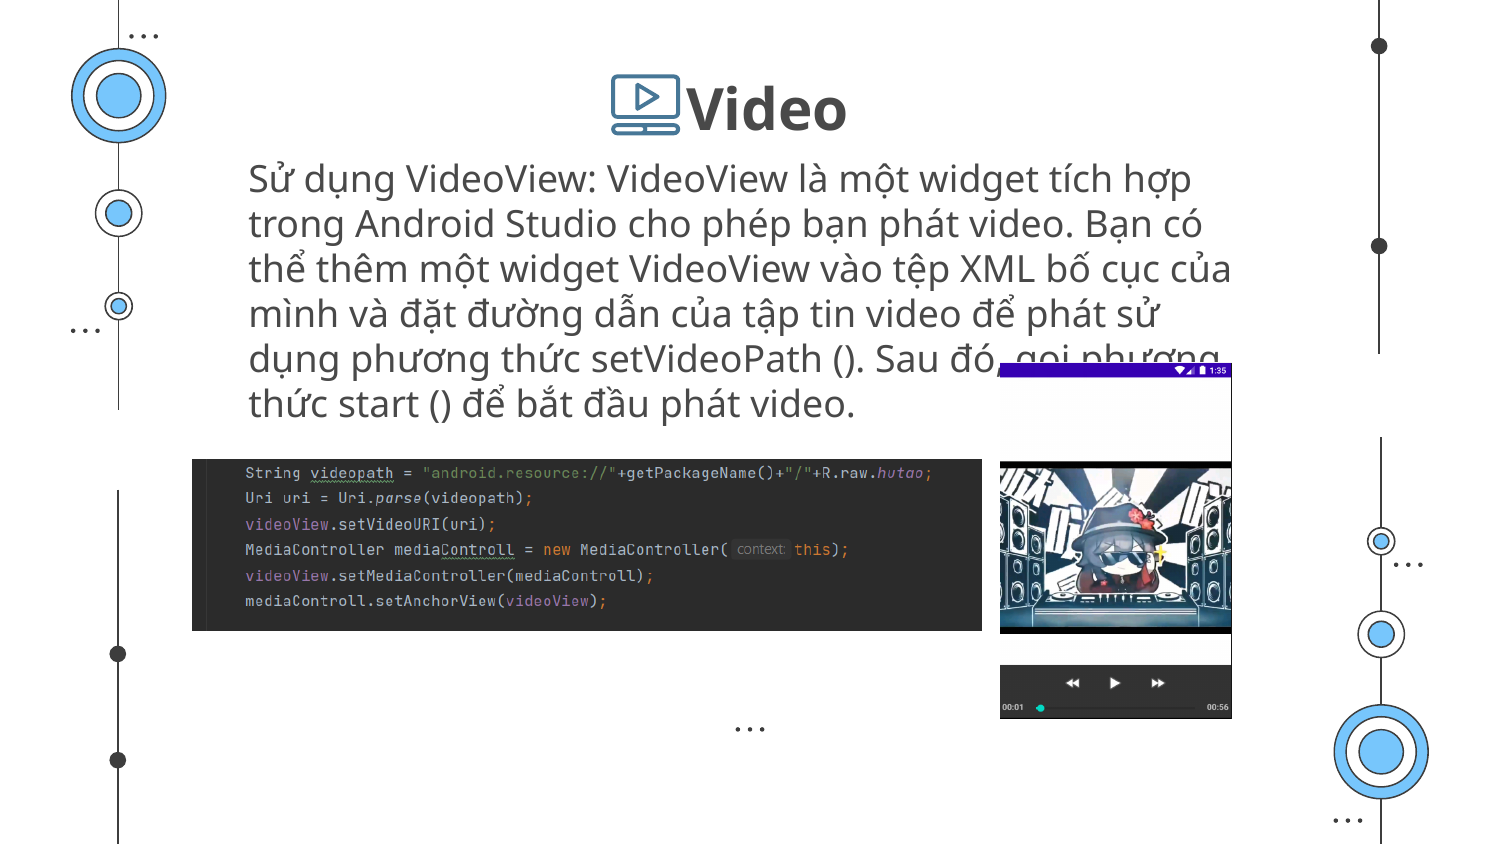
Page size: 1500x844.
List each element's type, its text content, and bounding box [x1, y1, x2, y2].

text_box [610, 74, 681, 136]
text_box [347, 45, 1137, 140]
text_box Video [372, 57, 1162, 153]
picture [1000, 361, 1233, 720]
subtitle Sử dụng VideoView: VideoView là một widget tích hợp trong Android Studio cho phép bạn phát video. Bạn có thể thêm một widget VideoView vào tệp XML bố cục của mình và đặt đường dẫn của tập tin video để phát sử dụng phương thức setVideoPath (). Sau đó, gọi phương thức start () để bắt đầu phát video. [233, 139, 1252, 439]
picture [191, 459, 982, 631]
